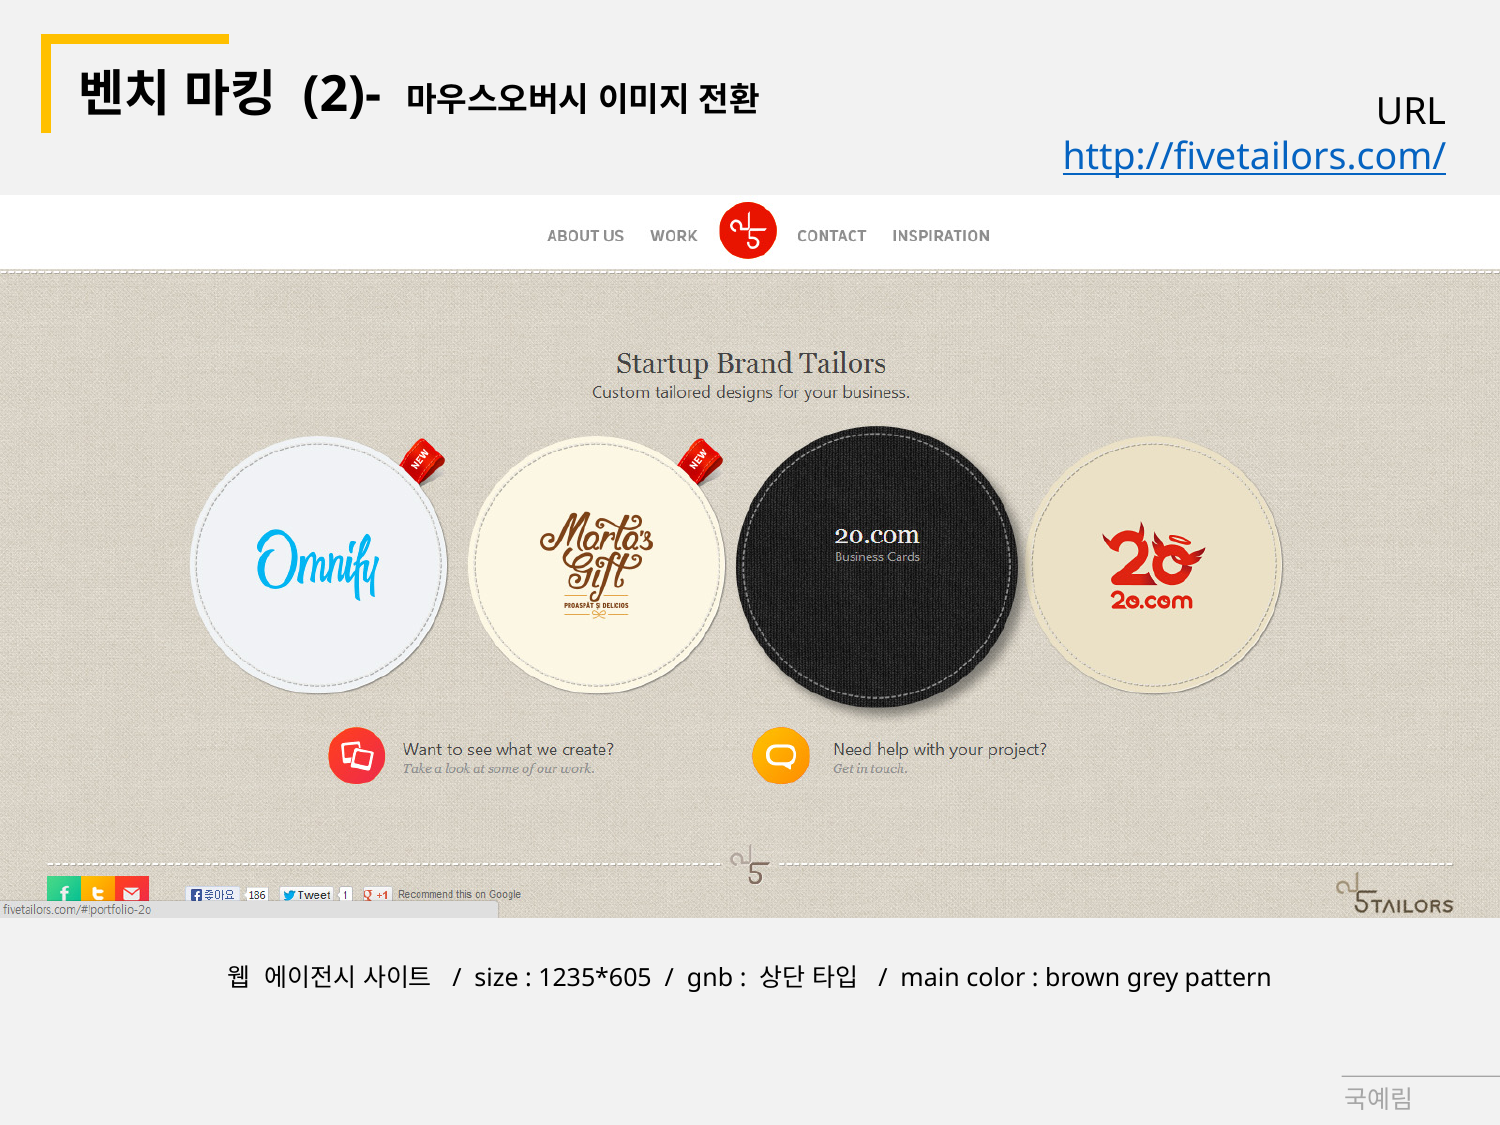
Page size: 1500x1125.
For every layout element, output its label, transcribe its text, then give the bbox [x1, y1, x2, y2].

text_box URL http://fivetailors.com/ [962, 79, 1462, 191]
title 벤치 마킹 (2)- 마우스오버시 이미지 전환 [63, 57, 1240, 133]
text_box 웹 에이전시 사이트 / size : 1235*605 / gnb : 상단 타입 / main color : brown grey pattern [154, 938, 1346, 999]
picture [0, 195, 1500, 918]
